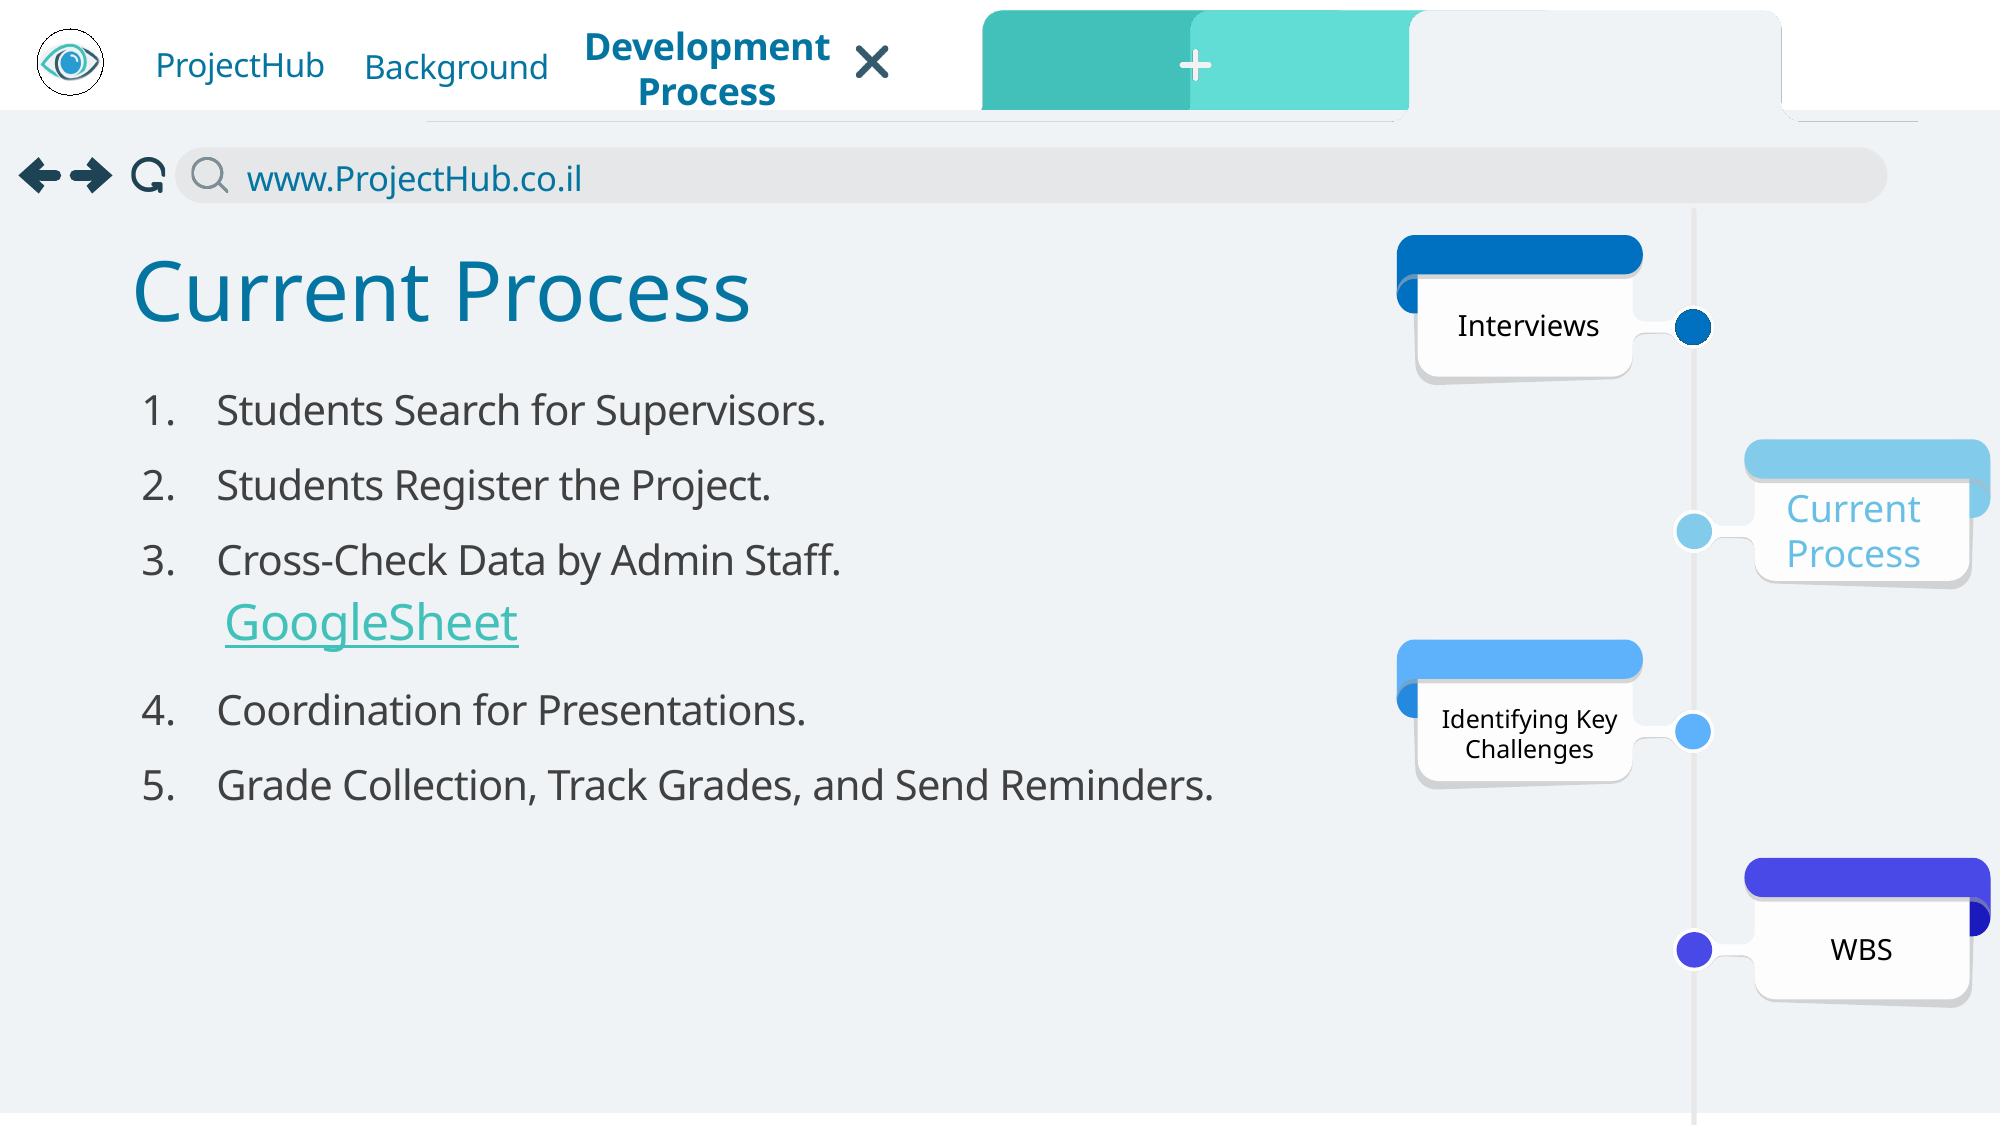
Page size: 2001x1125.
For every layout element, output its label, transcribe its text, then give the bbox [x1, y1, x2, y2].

text_box [425, 10, 1919, 101]
text_box [207, 10, 425, 101]
text_box [1179, 49, 1212, 81]
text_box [1396, 206, 1991, 1125]
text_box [174, 146, 1888, 204]
text_box [855, 45, 889, 78]
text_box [36, 28, 104, 96]
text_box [0, 101, 2000, 1114]
text_box Development Process [563, 22, 851, 101]
text_box [0, 10, 207, 101]
text_box Background [347, 46, 563, 86]
text_box ProjectHub [126, 45, 346, 85]
